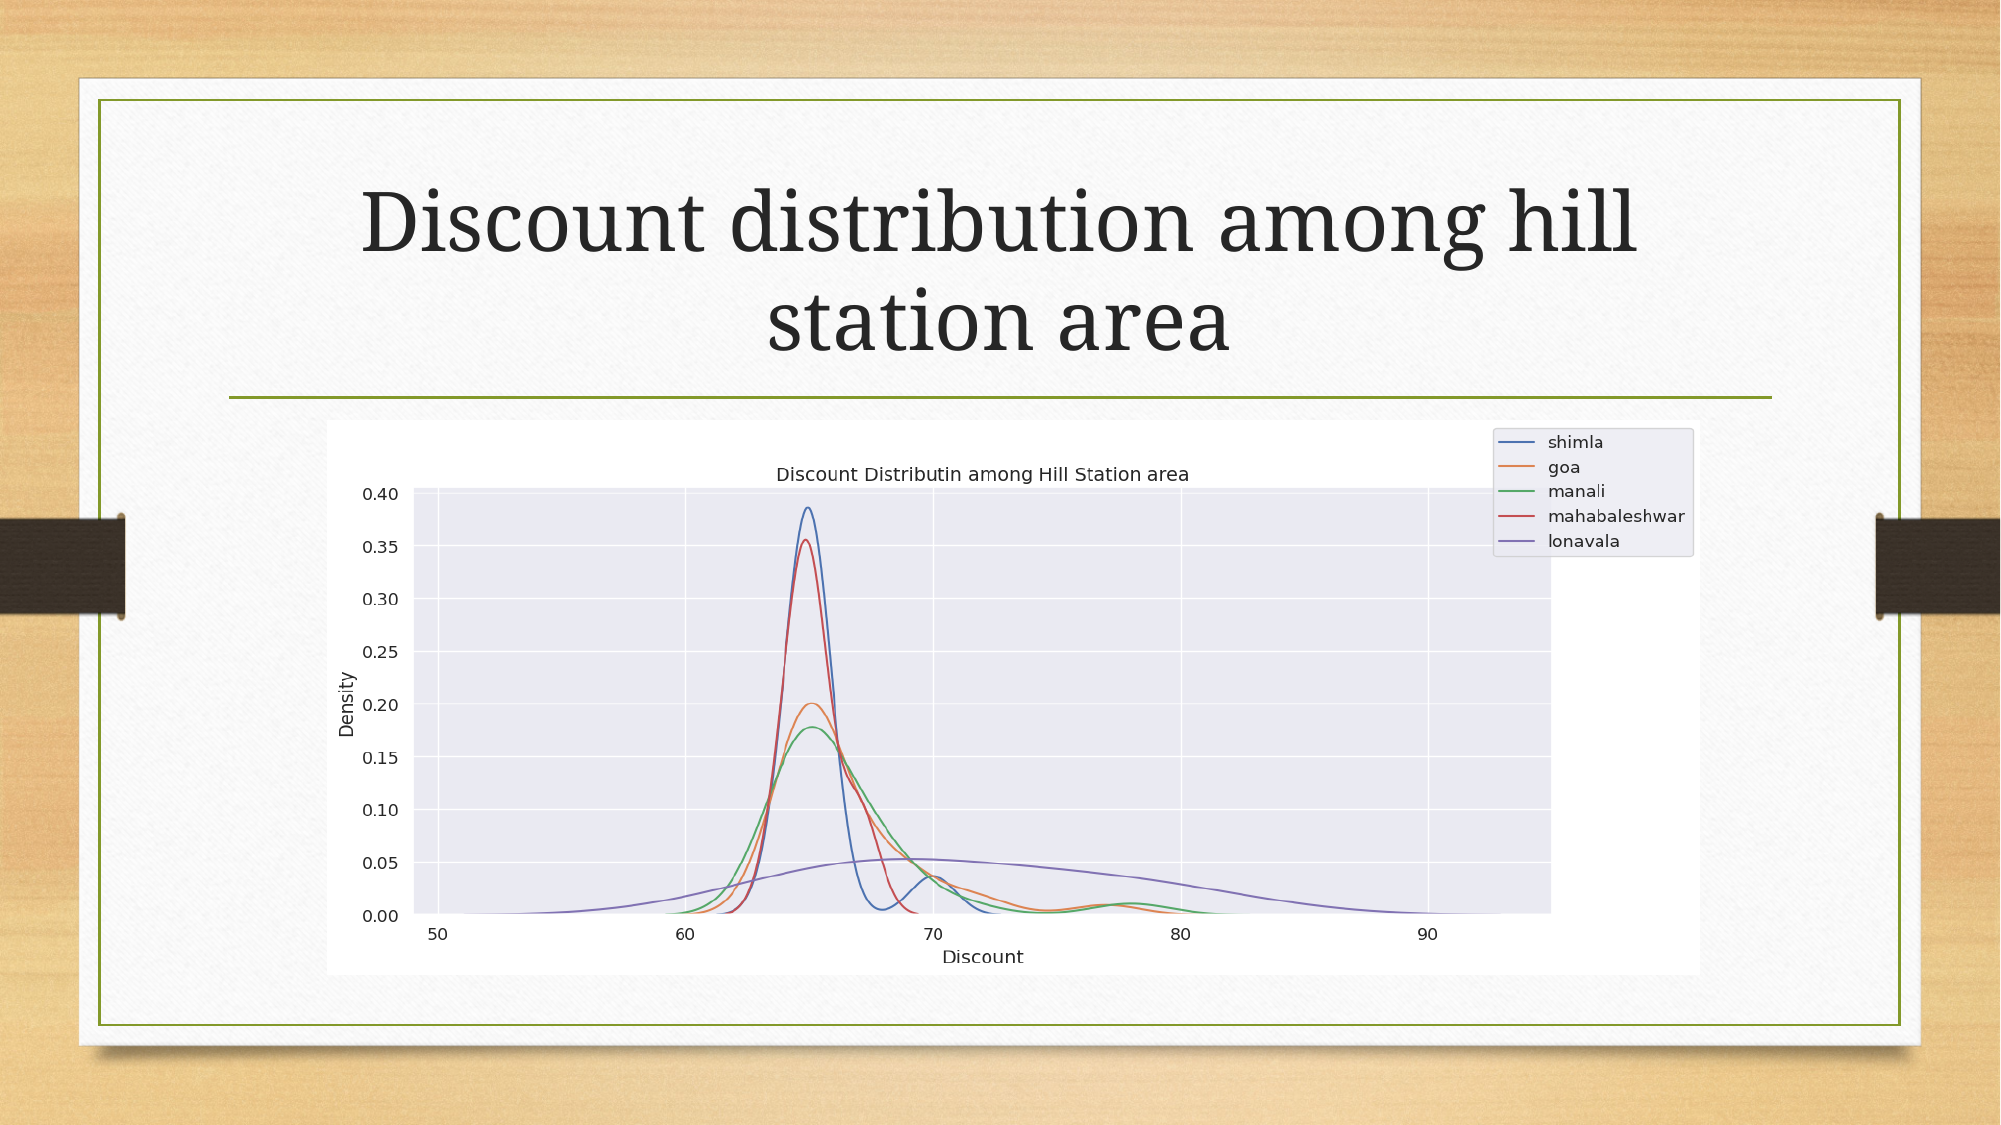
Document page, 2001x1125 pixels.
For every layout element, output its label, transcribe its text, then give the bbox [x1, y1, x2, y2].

title Discount distribution among hill station area [212, 161, 1788, 375]
picture [0, 0, 2001, 1125]
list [327, 420, 1701, 976]
